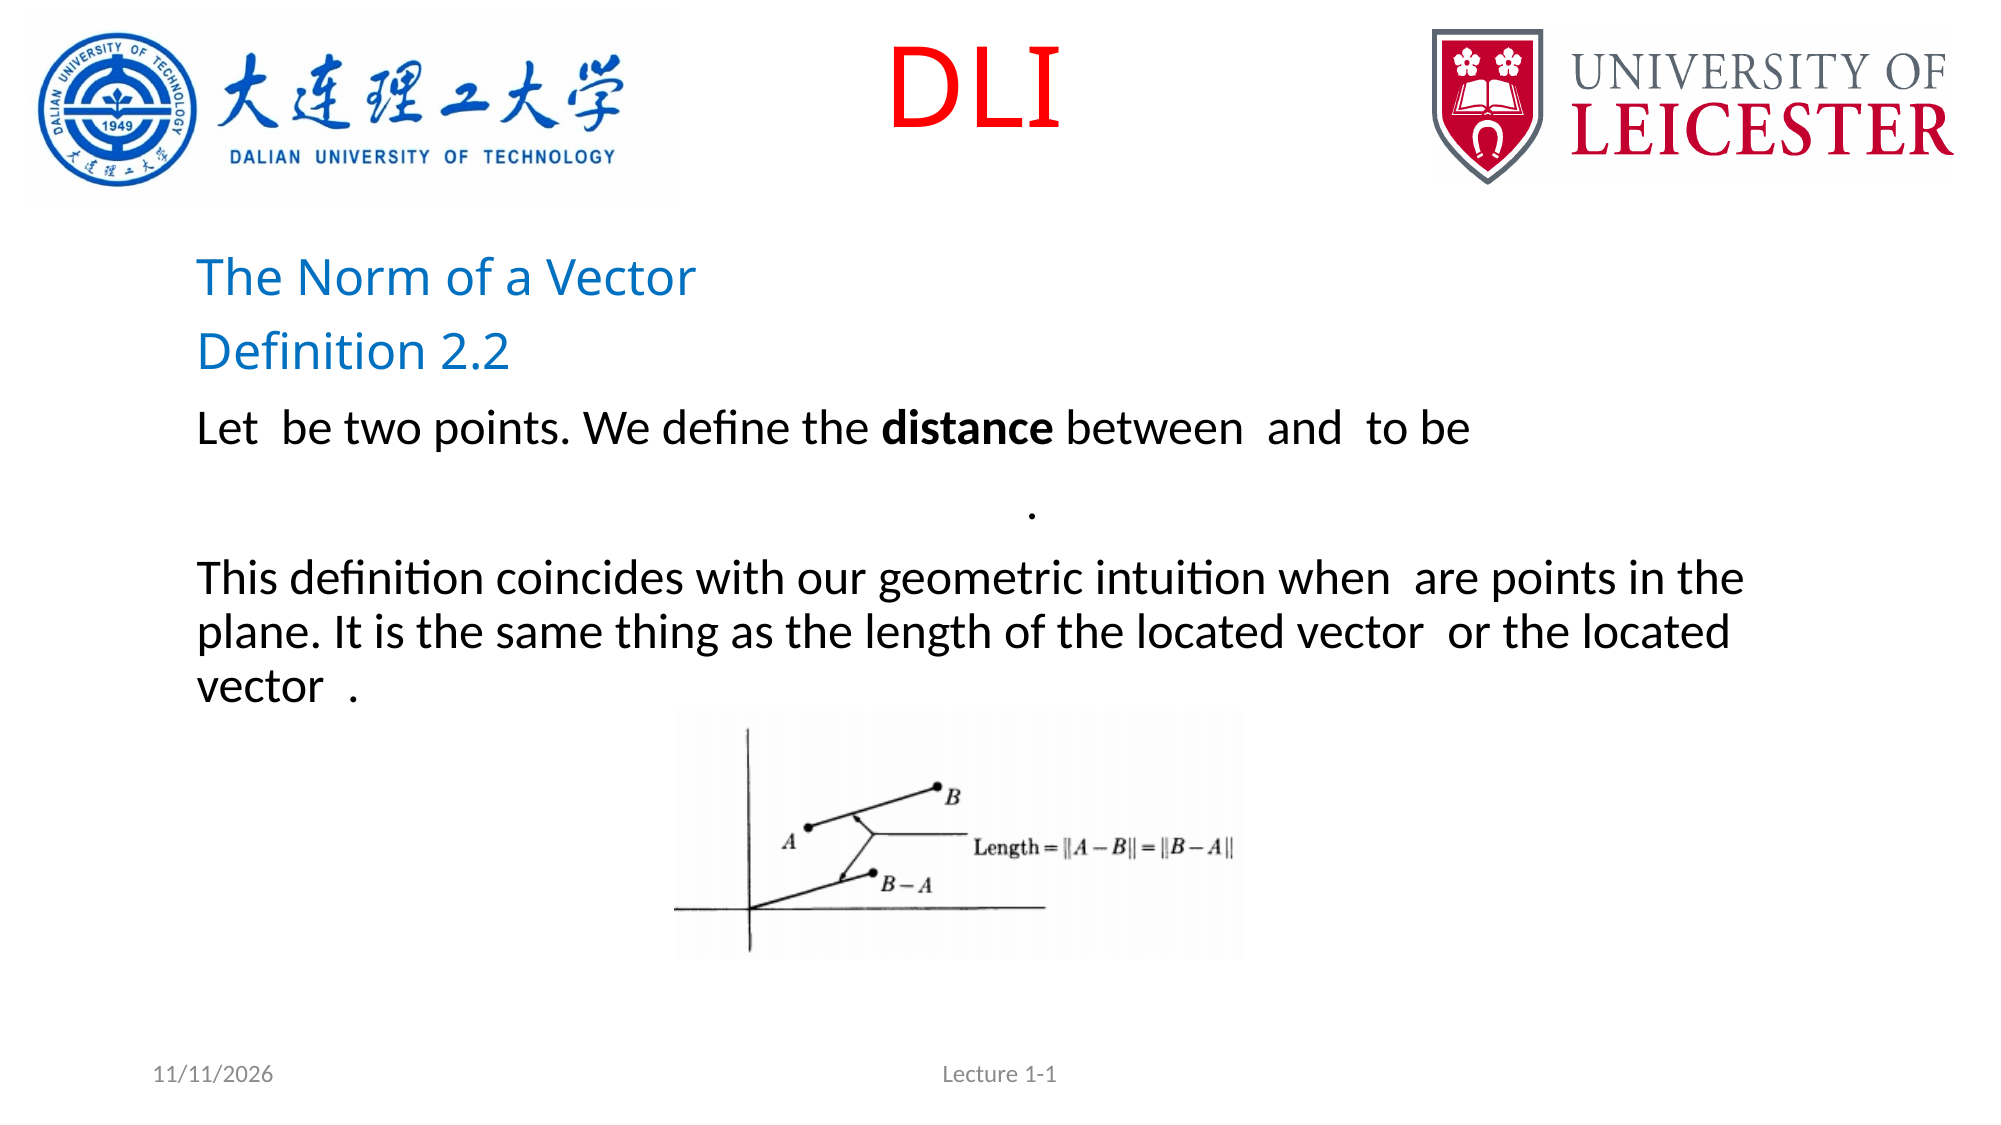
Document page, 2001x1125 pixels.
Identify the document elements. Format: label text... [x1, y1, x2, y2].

footer Lecture 1-1 [662, 1042, 1338, 1103]
picture [28, 7, 675, 205]
picture [1432, 29, 1954, 185]
picture [674, 711, 1242, 959]
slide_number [137, 1042, 588, 1103]
text_box DLI [675, 7, 1376, 158]
